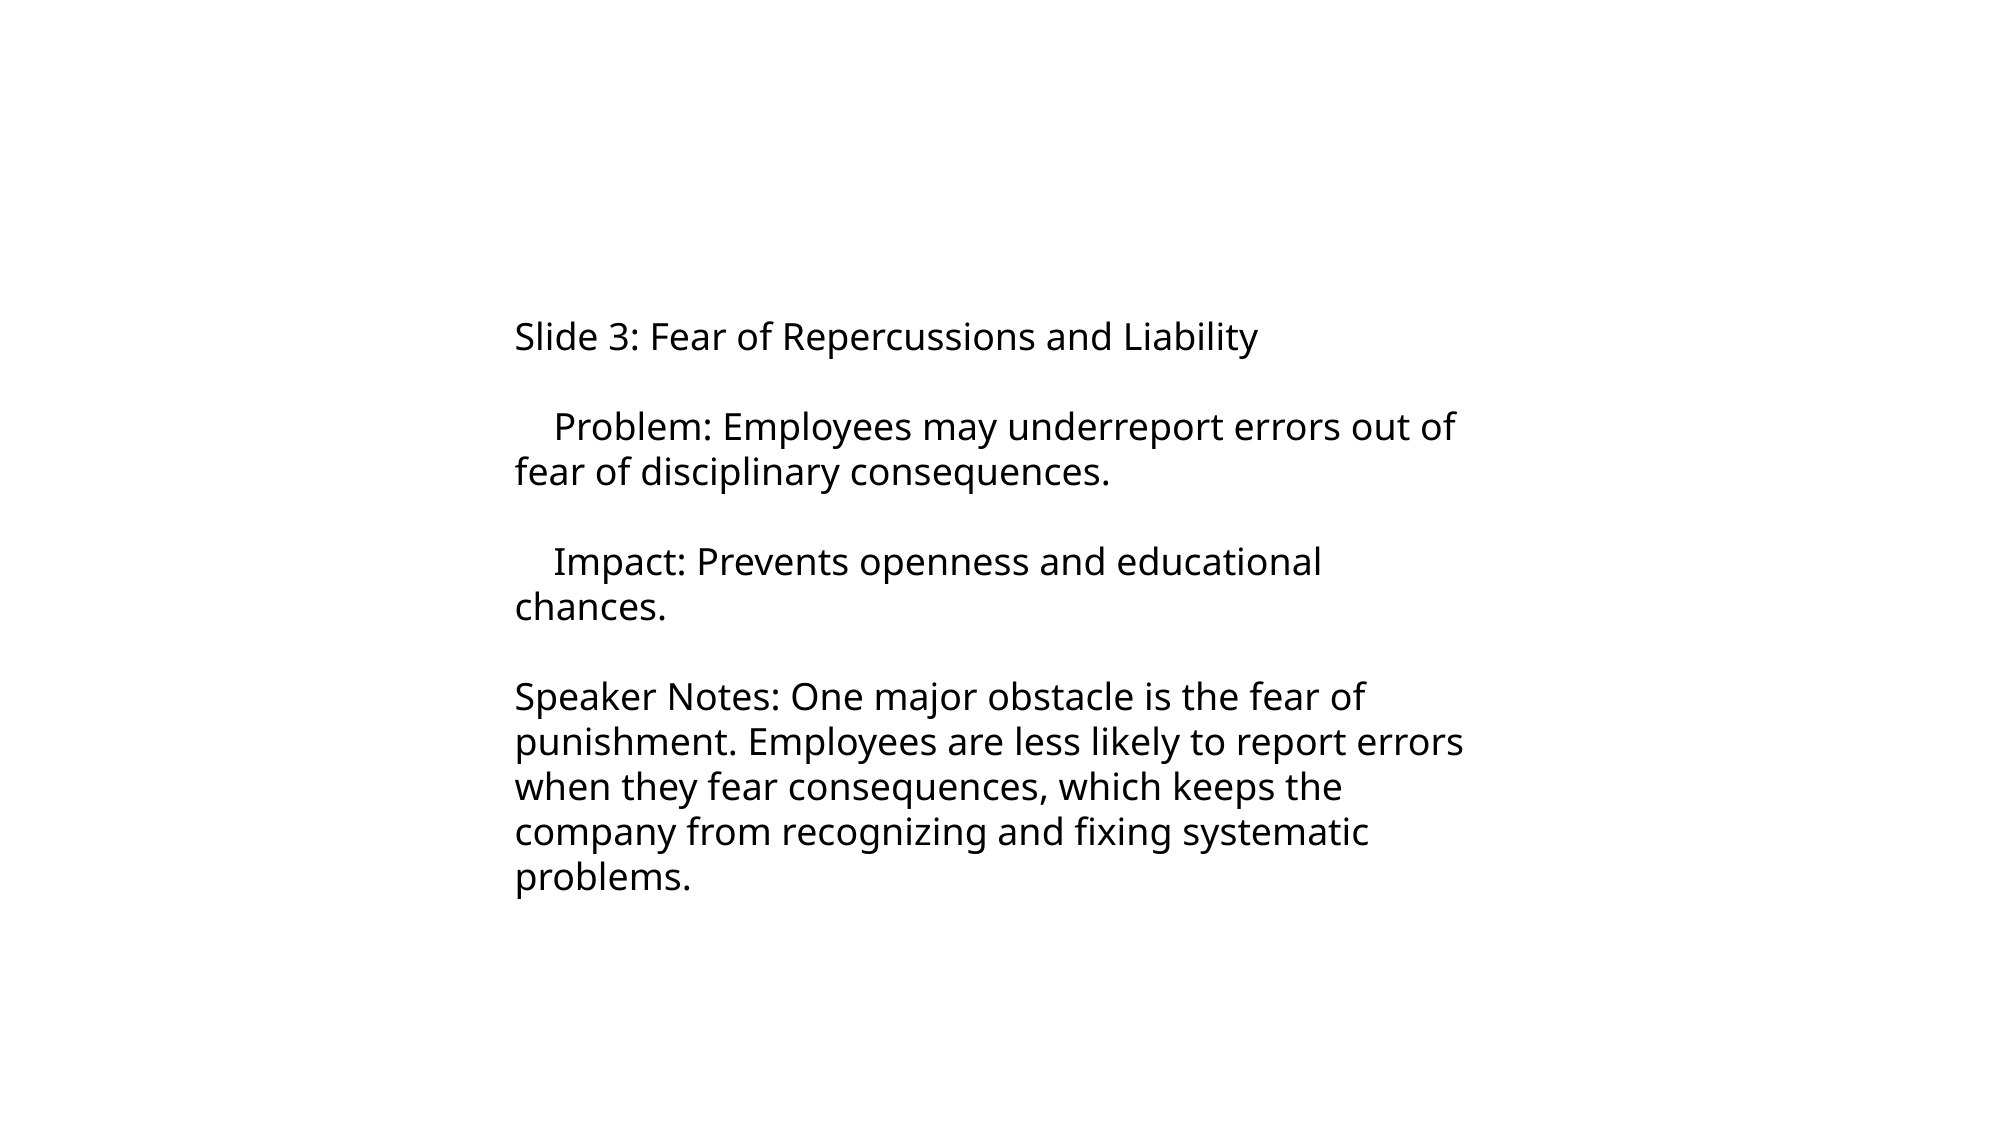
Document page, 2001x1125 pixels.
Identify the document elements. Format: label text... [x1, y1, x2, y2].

text_box Slide 3: Fear of Repercussions and Liability Problem: Employees may underreport errors out of fear of disciplinary consequences. Impact: Prevents openness and educational chances. Speaker Notes: One major obstacle is the fear of punishment. Employees are less likely to report errors when they fear consequences, which keeps the company from recognizing and fixing systematic problems. [499, 305, 1500, 906]
